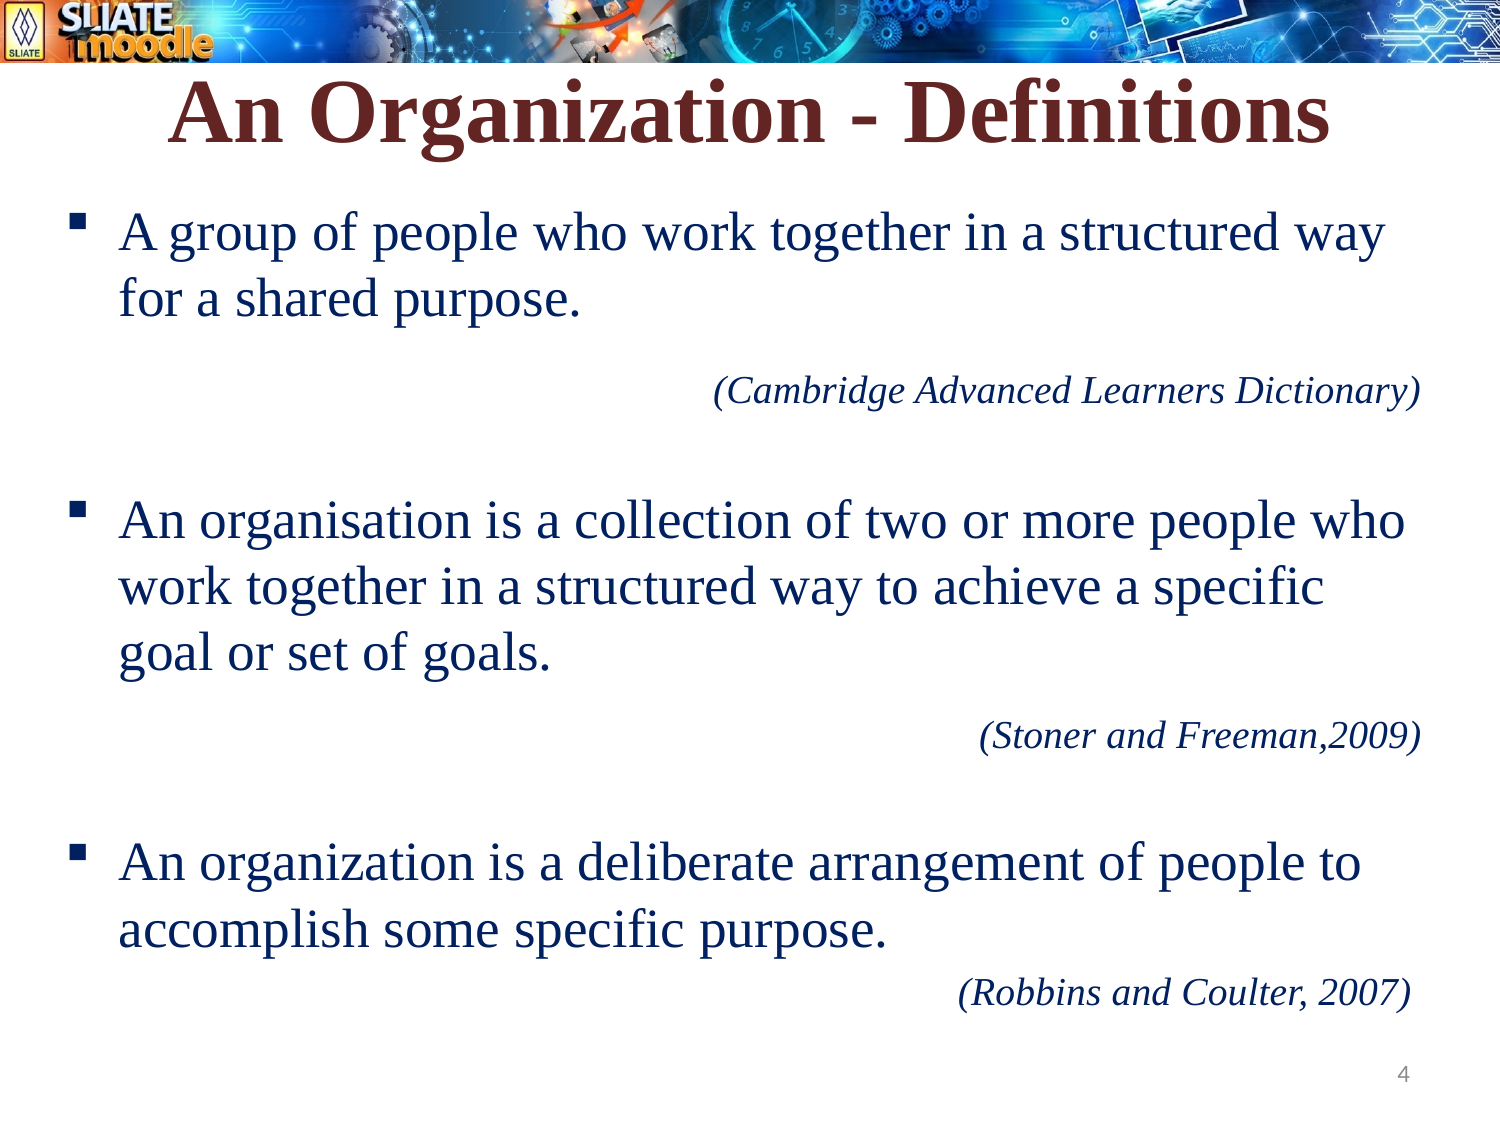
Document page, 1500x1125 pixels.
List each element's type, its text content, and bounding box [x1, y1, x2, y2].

list A group of people who work together in a structured way for a shared purpose. (Cambridge Advanced Learners Dictionary) An organisation is a collection of two or more people who work together in a structured way to achieve a specific goal or set of goals. (Stoner and Freeman,2009) An organization is a deliberate arrangement of people to accomplish some specific purpose. (Robbins and Coulter, 2007) [50, 187, 1438, 1025]
picture [1388, 0, 1500, 63]
title An Organization - Definitions [112, 0, 1388, 187]
picture [0, 0, 112, 63]
slide_number 4 [1074, 1042, 1425, 1103]
